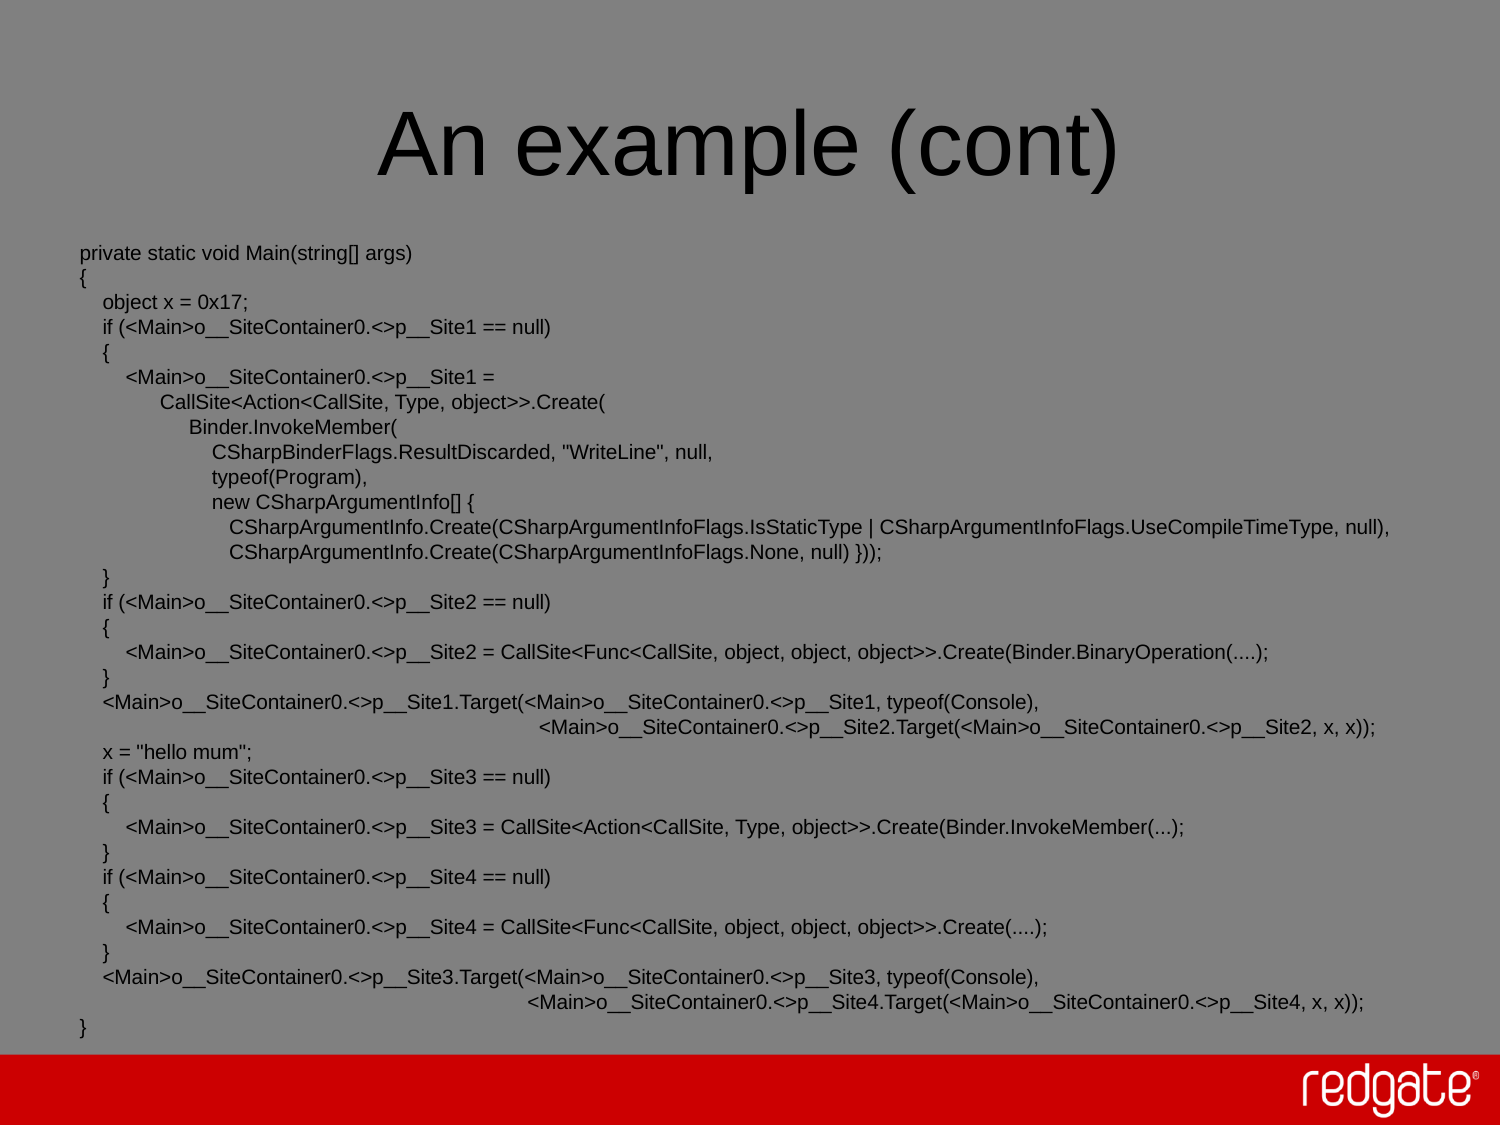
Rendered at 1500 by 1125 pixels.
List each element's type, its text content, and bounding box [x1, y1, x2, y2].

title An example (cont) [74, 44, 1426, 231]
text_box [0, 1053, 1500, 1125]
text_box private static void Main(string[] args) { object x = 0x17; if (<Main>o__SiteContainer0.<>p__Site1 == null) { <Main>o__SiteContainer0.<>p__Site1 = CallSite<Action<CallSite, Type, object>>.Create( Binder.InvokeMember( CSharpBinderFlags.ResultDiscarded, "WriteLine", null, typeof(Program), new CSharpArgumentInfo[] { CSharpArgumentInfo.Create(CSharpArgumentInfoFlags.IsStaticType | CSharpArgumentInfoFlags.UseCompileTimeType, null), CSharpArgumentInfo.Create(CSharpArgumentInfoFlags.None, null) })); } if (<Main>o__SiteContainer0.<>p__Site2 == null) { <Main>o__SiteContainer0.<>p__Site2 = CallSite<Func<CallSite, object, object, object>>.Create(Binder.BinaryOperation(....); } <Main>o__SiteContainer0.<>p__Site1.Target(<Main>o__SiteContainer0.<>p__Site1, typeof(Console), <Main>o__SiteContainer0.<>p__Site2.Target(<Main>o__SiteContainer0.<>p__Site2, x, x)); x = "hello mum"; if (<Main>o__SiteContainer0.<>p__Site3 == null) { <Main>o__SiteContainer0.<>p__Site3 = CallSite<Action<CallSite, Type, object>>.Create(Binder.InvokeMember(...); } if (<Main>o__SiteContainer0.<>p__Site4 == null) { <Main>o__SiteContainer0.<>p__Site4 = CallSite<Func<CallSite, object, object, object>>.Create(....); } <Main>o__SiteContainer0.<>p__Site3.Target(<Main>o__SiteContainer0.<>p__Site3, typeof(Console), <Main>o__SiteContainer0.<>p__Site4.Target(<Main>o__SiteContainer0.<>p__Site4, x, x)); } [64, 231, 1500, 1046]
picture [1301, 1061, 1481, 1120]
